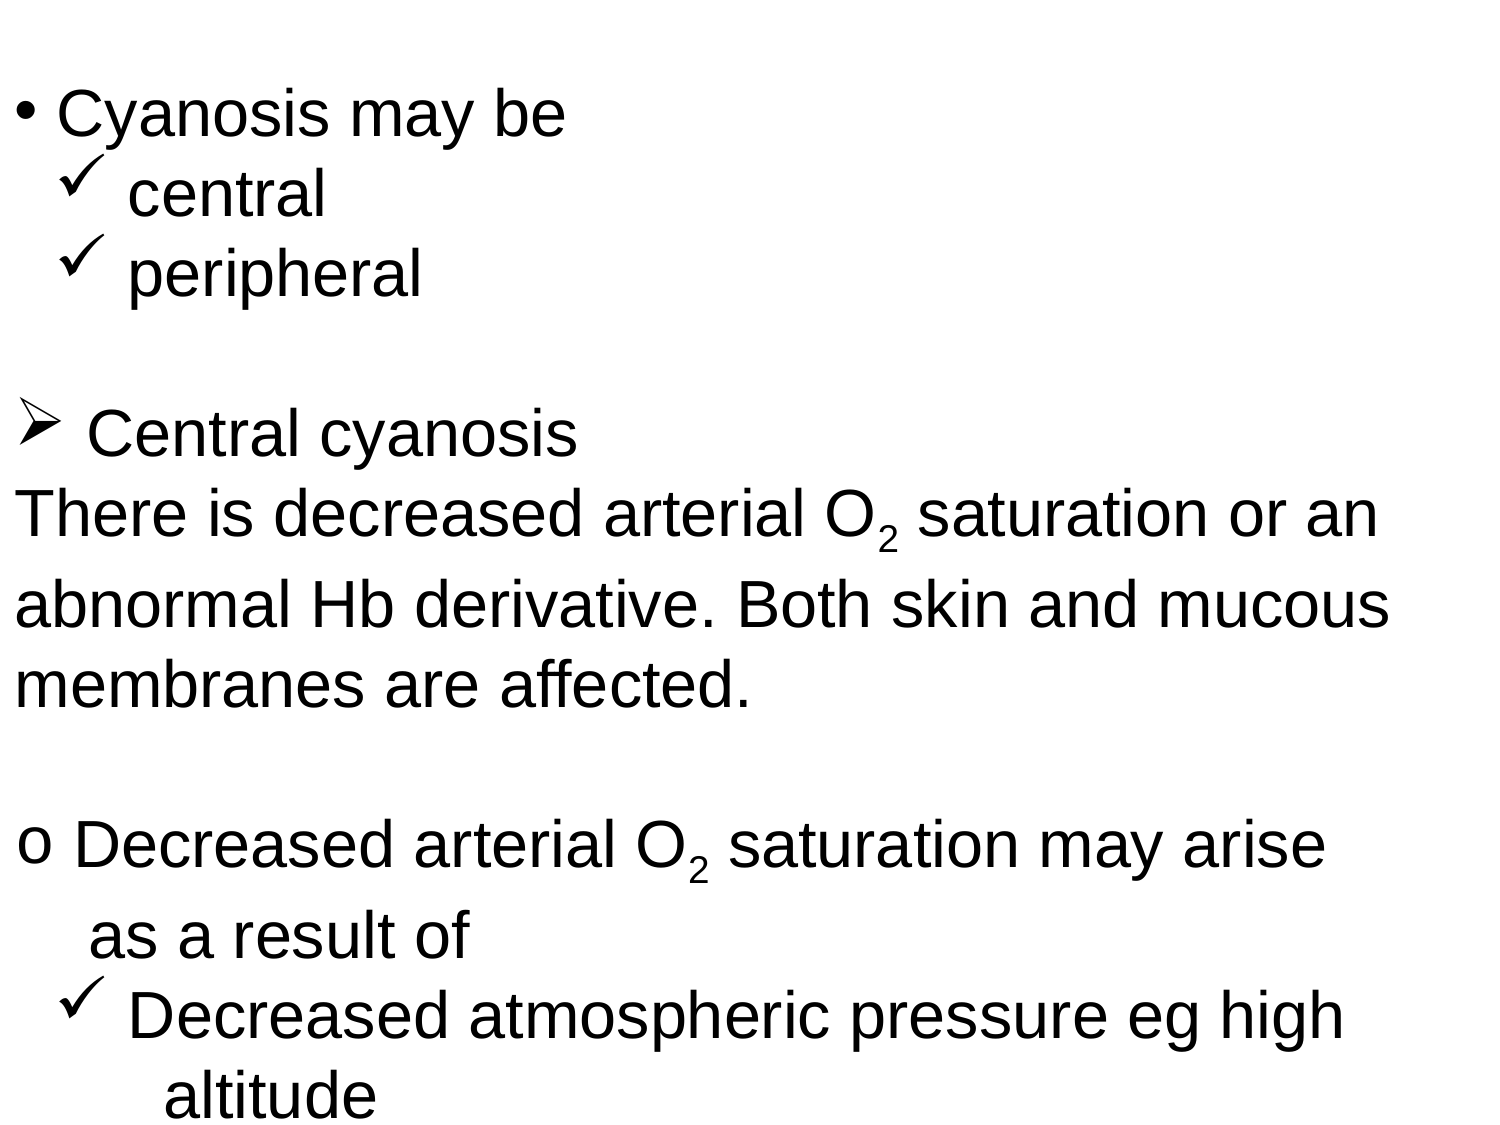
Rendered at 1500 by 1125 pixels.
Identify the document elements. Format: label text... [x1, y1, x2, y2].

text_box Cyanosis may be central peripheral Central cyanosis There is decreased arterial O2 saturation or an abnormal Hb derivative. Both skin and mucous membranes are affected. Decreased arterial O2 saturation may arise as a result of Decreased atmospheric pressure eg high altitude [0, 62, 1500, 1125]
